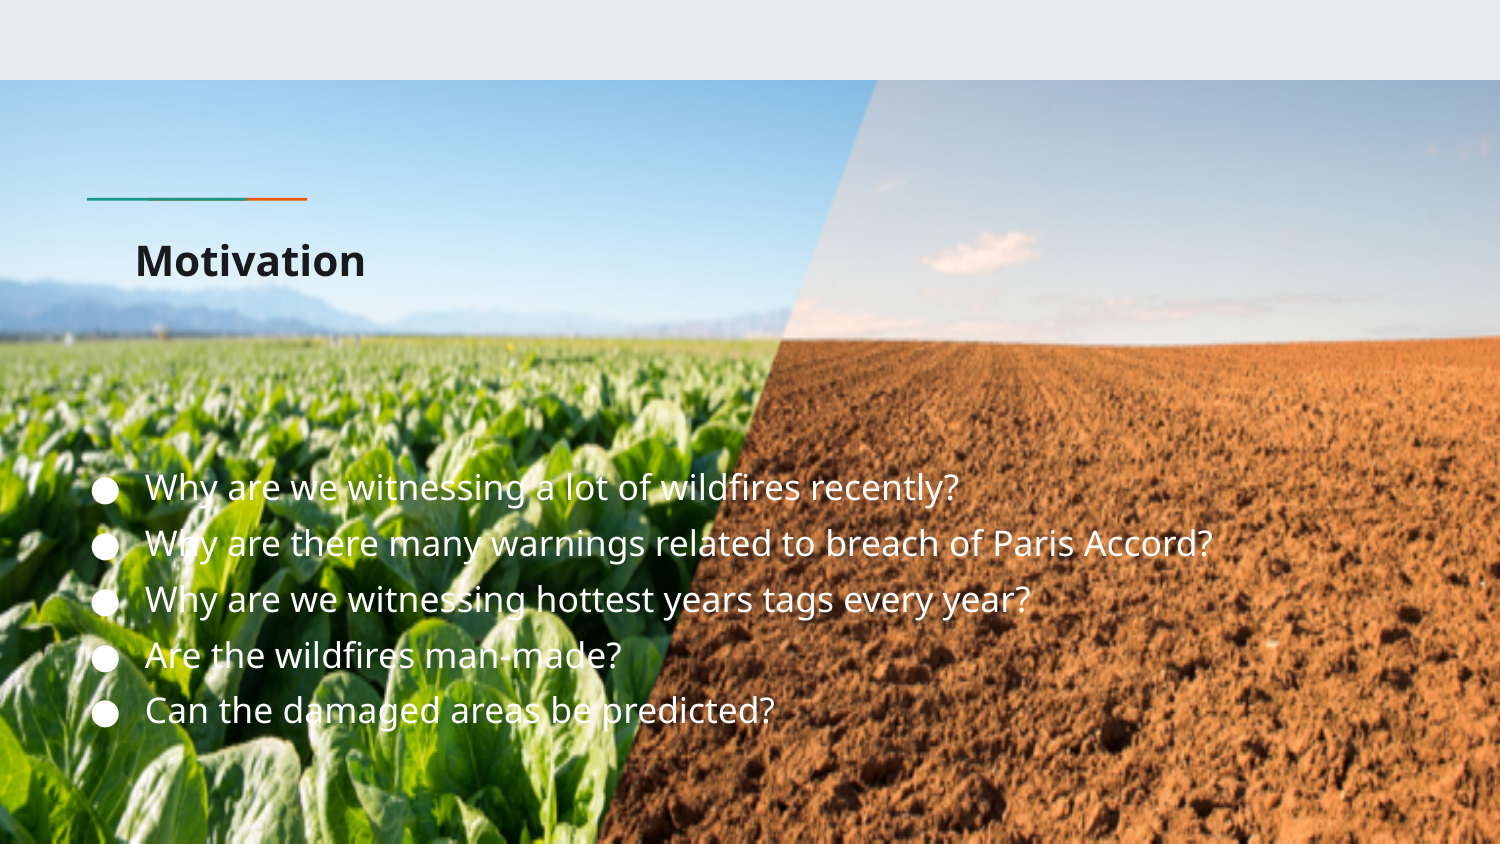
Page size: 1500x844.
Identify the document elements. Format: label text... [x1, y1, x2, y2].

title Motivation [119, 216, 1381, 305]
list Why are we witnessing a lot of wildfires recently? Why are there many warnings related to breach of Paris Accord? Why are we witnessing hottest years tags every year? Are the wildfires man-made? Can the damaged areas be predicted? [54, 440, 1317, 754]
picture [0, 80, 1500, 844]
